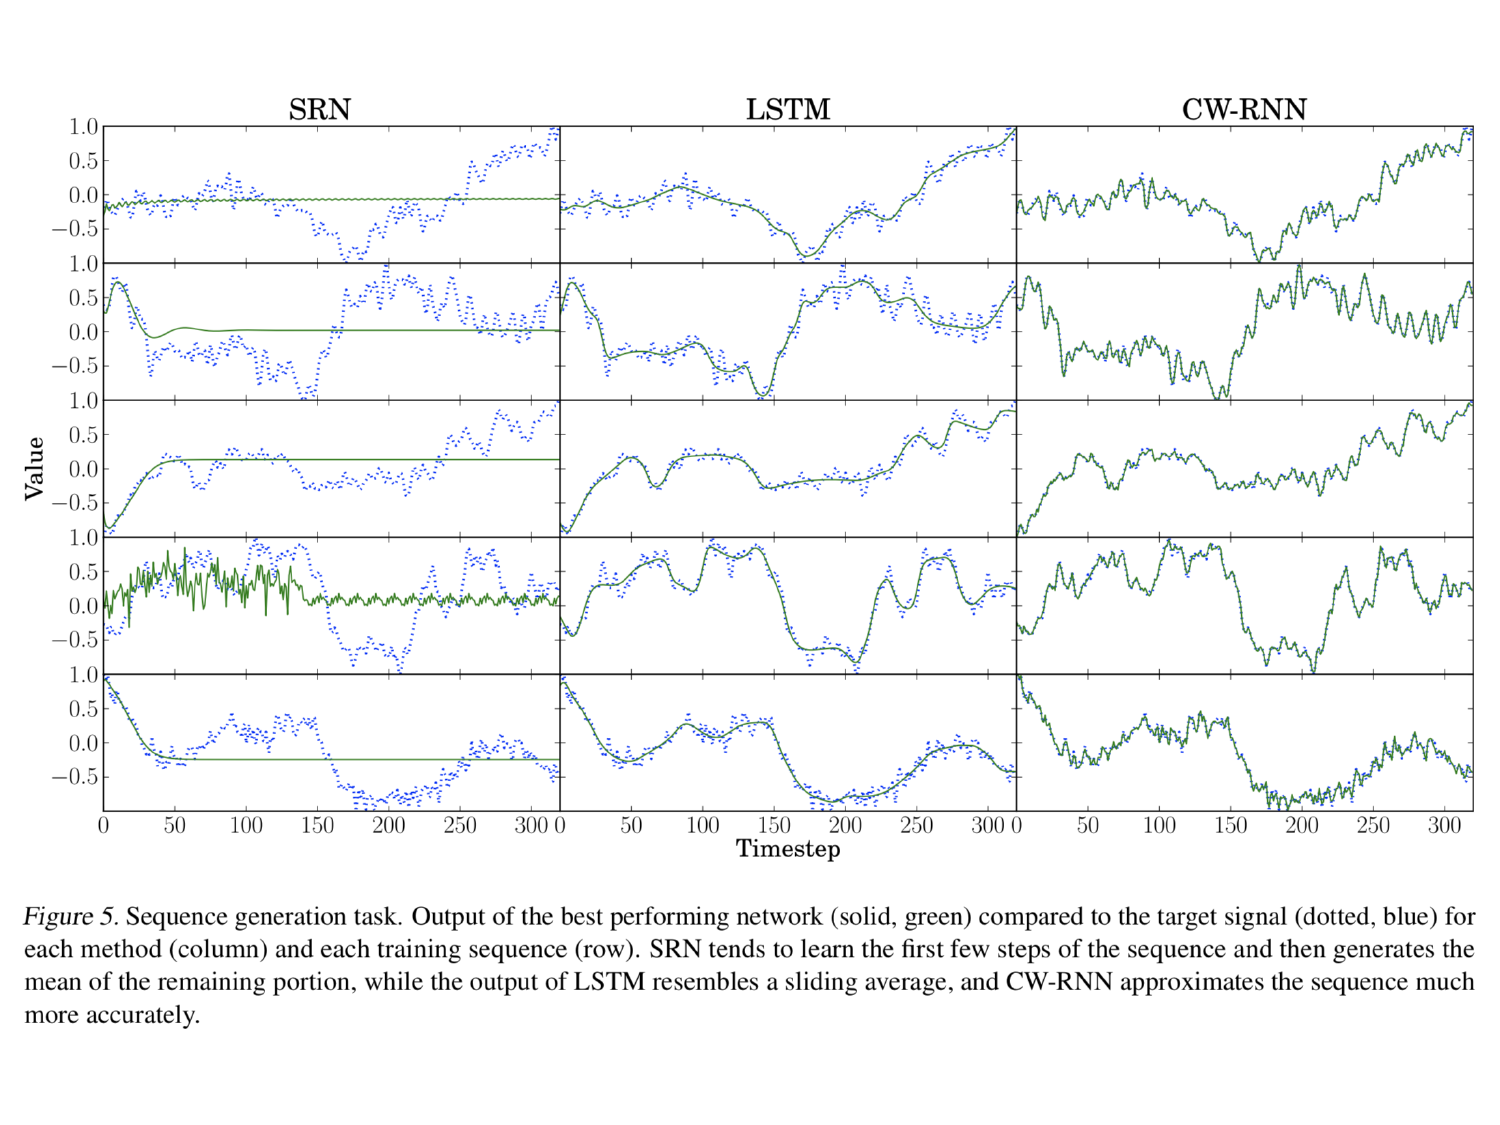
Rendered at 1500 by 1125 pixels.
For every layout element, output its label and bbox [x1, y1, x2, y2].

picture [0, 76, 1500, 1049]
